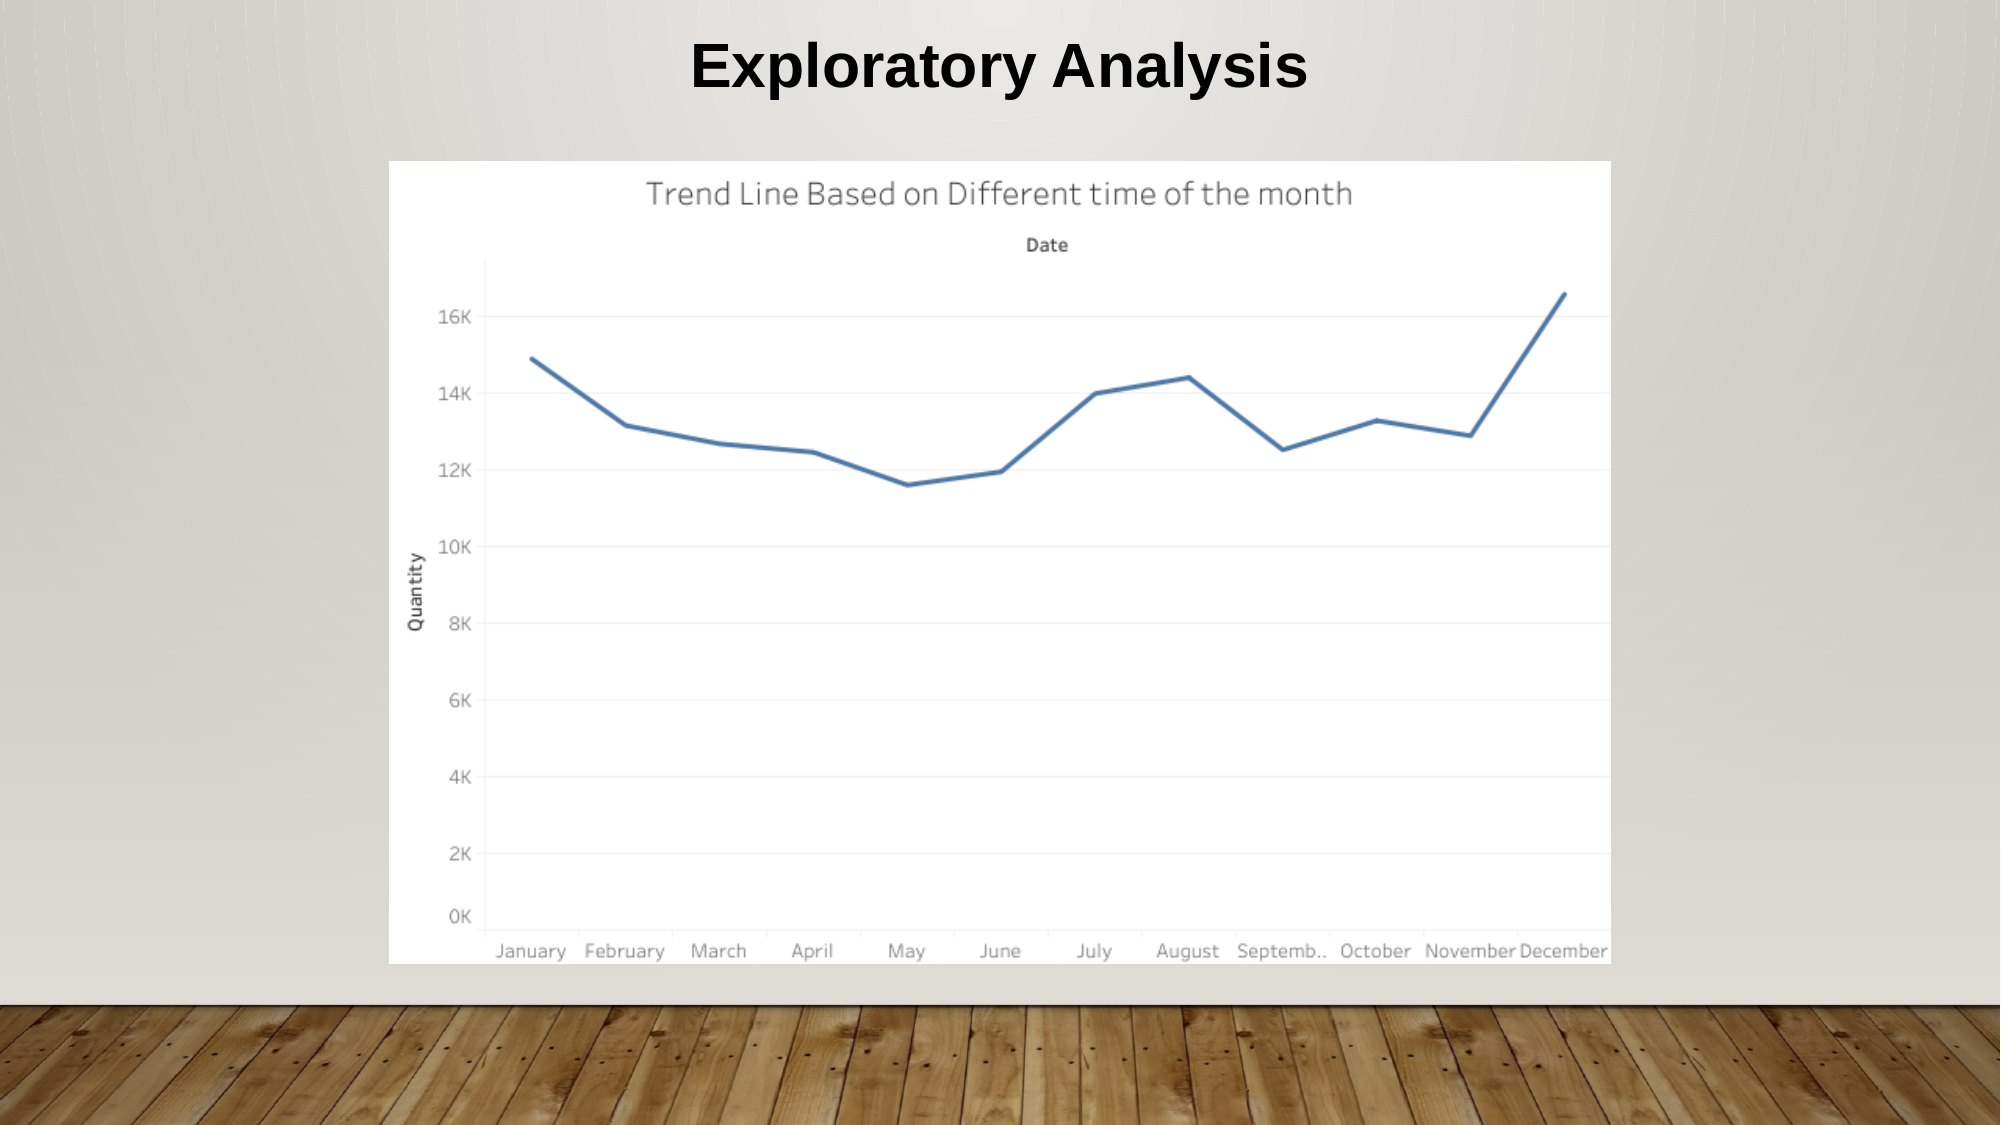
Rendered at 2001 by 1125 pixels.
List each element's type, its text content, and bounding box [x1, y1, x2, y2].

picture [0, 1005, 2000, 1125]
text_box Exploratory Analysis [531, 17, 1469, 108]
picture [389, 161, 1611, 964]
